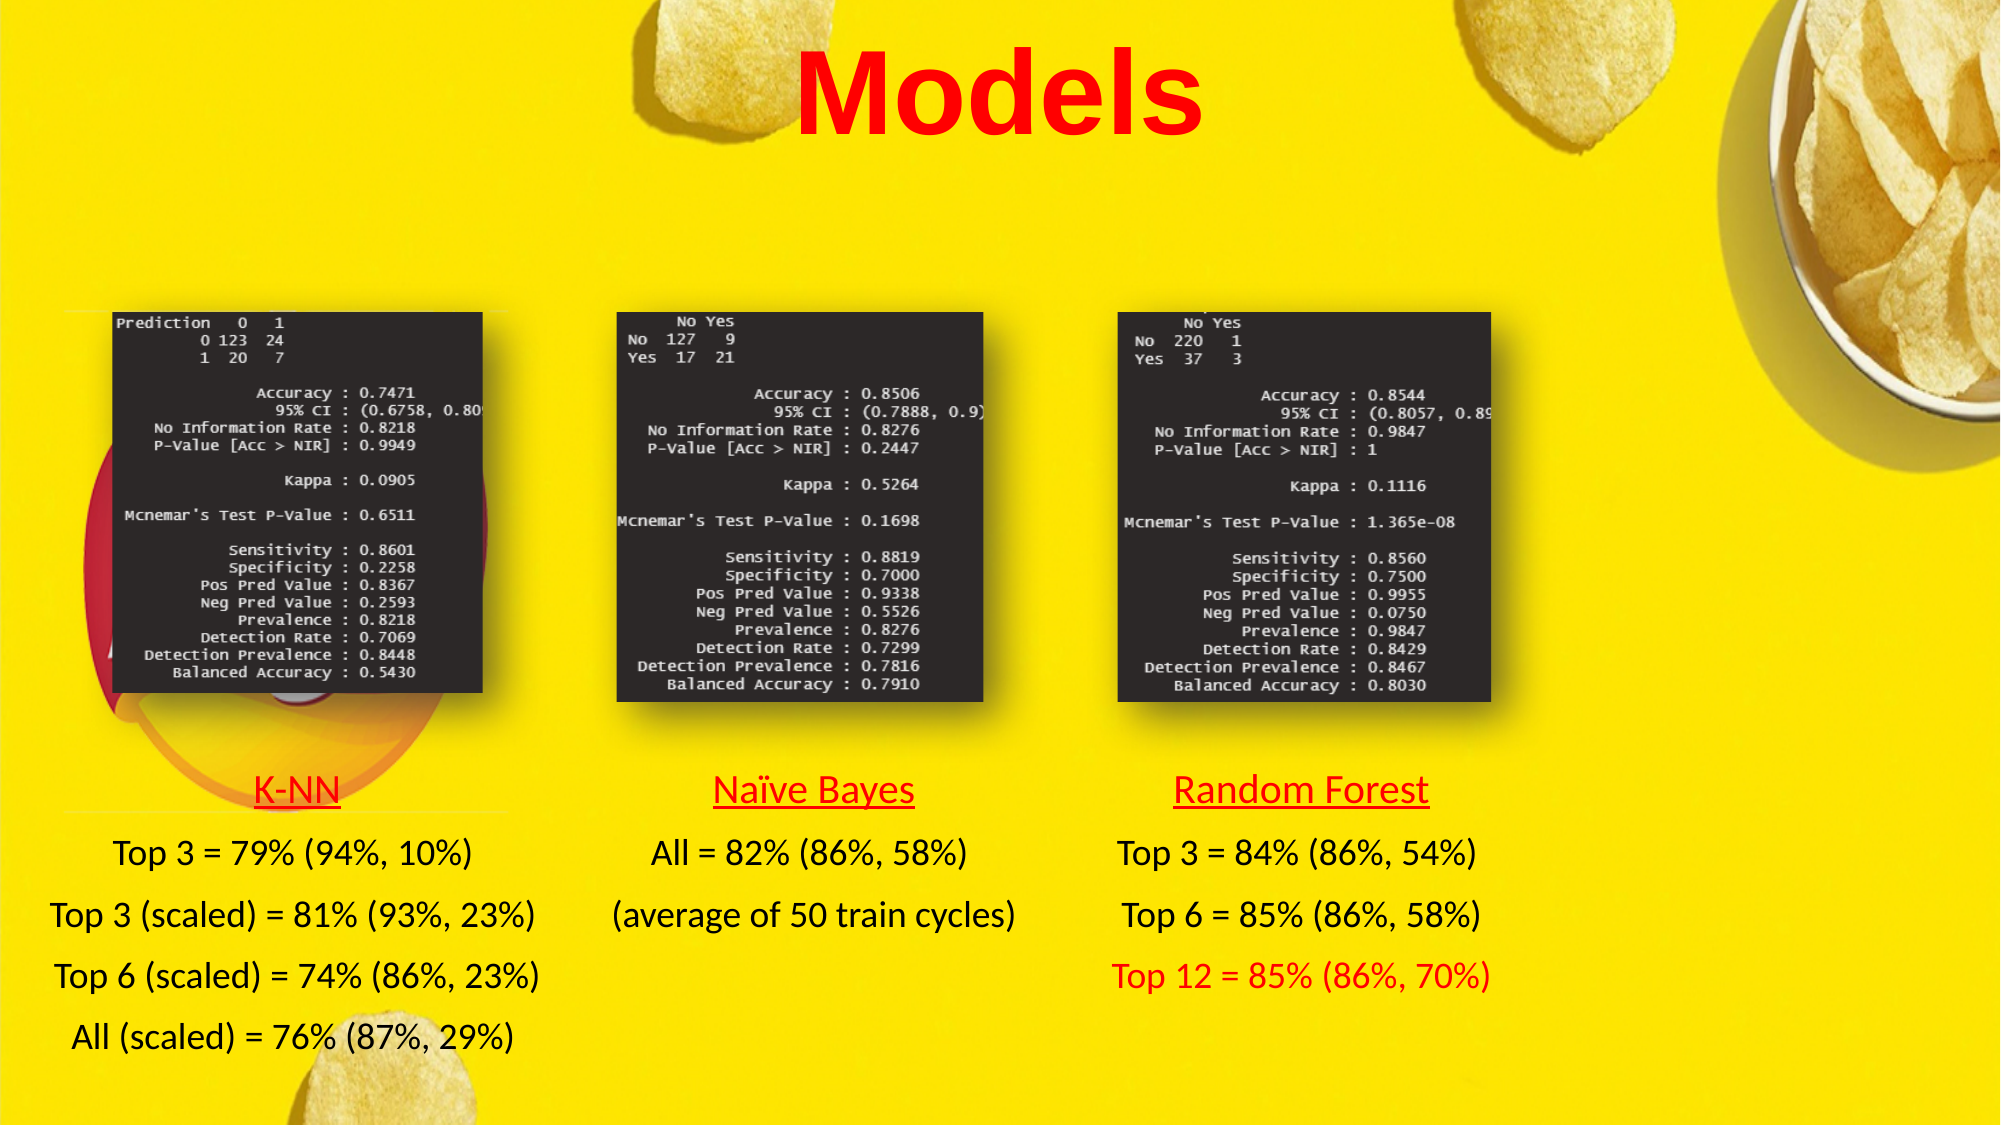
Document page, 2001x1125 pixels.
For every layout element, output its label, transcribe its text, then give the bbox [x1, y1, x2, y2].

picture [0, 0, 2001, 1125]
title Models [249, 23, 1750, 168]
text_box K-NN Top 3 = 79% (94%, 10%) Top 3 (scaled) = 81% (93%, 23%) Top 6 (scaled) = 74% (86%, 23%) All (scaled) = 76% (87%, 29%) [3, 759, 545, 1102]
text_box Naïve Bayes All = 82% (86%, 58%) (average of 50 train cycles) [545, 759, 1033, 1102]
text_box Random Forest Top 3 = 84% (86%, 54%) Top 6 = 85% (86%, 58%) Top 12 = 85% (86%, 70%) [1033, 759, 1570, 1102]
